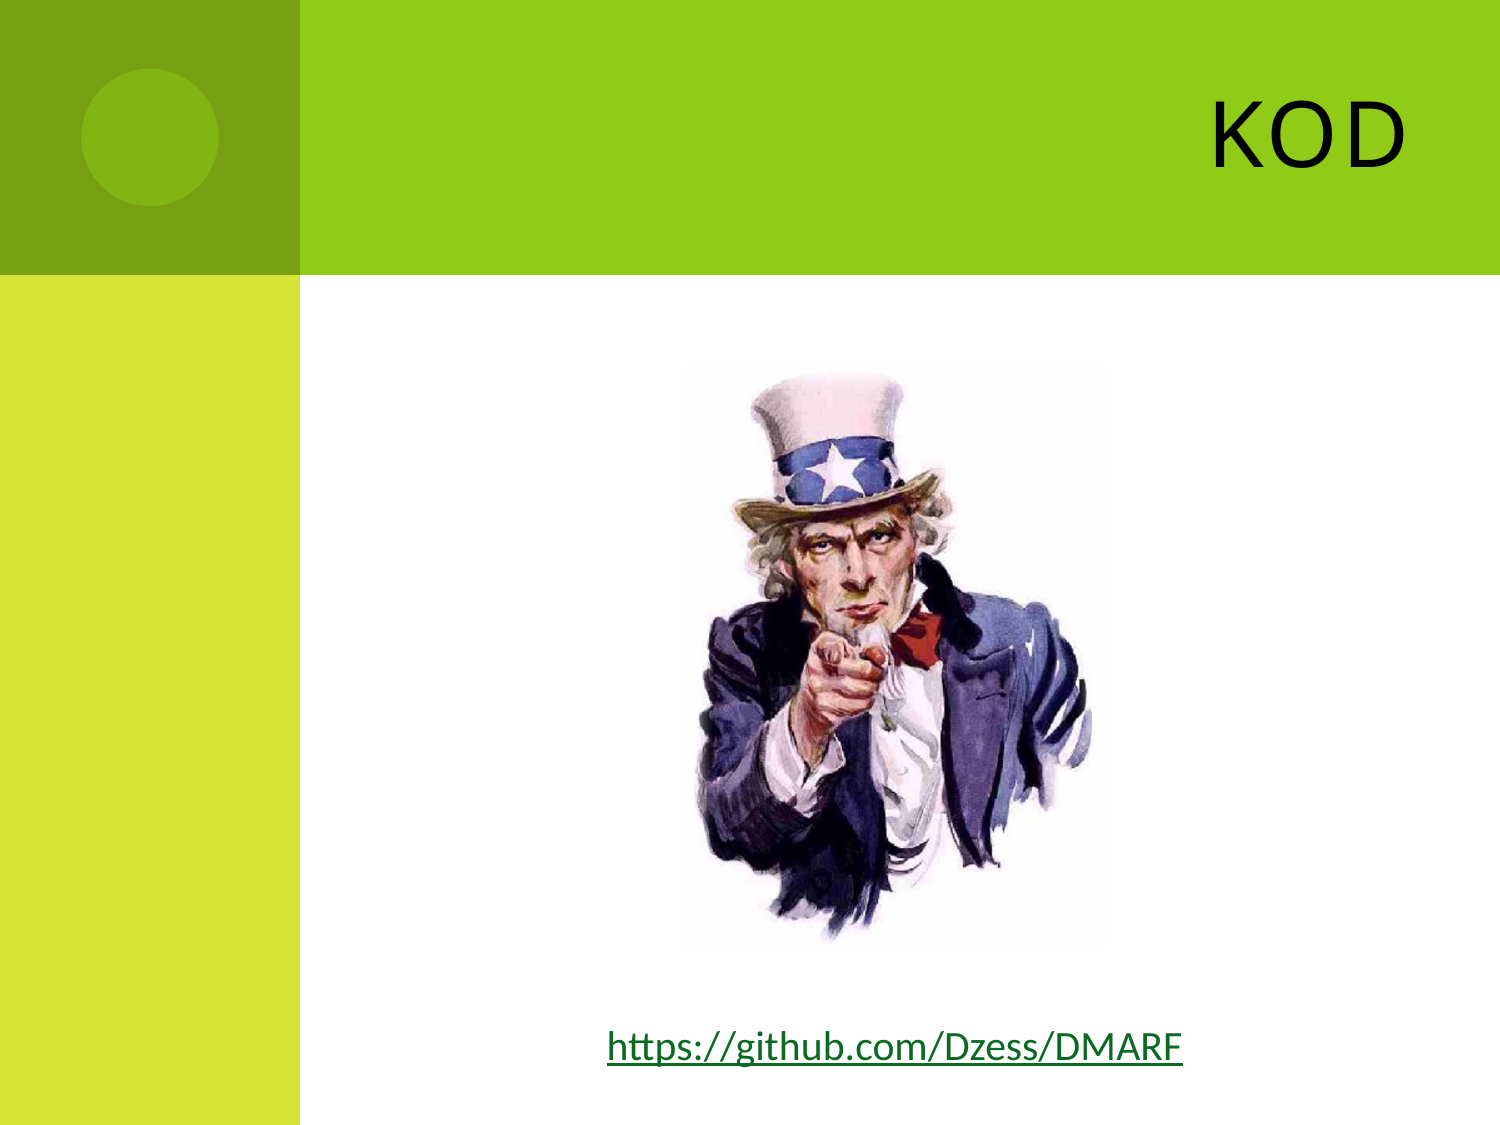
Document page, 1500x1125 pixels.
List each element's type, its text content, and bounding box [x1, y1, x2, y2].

text_box https://github.com/Dzess/DMARF [345, 1011, 1444, 1077]
title Kod [399, 37, 1425, 225]
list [680, 361, 1109, 953]
